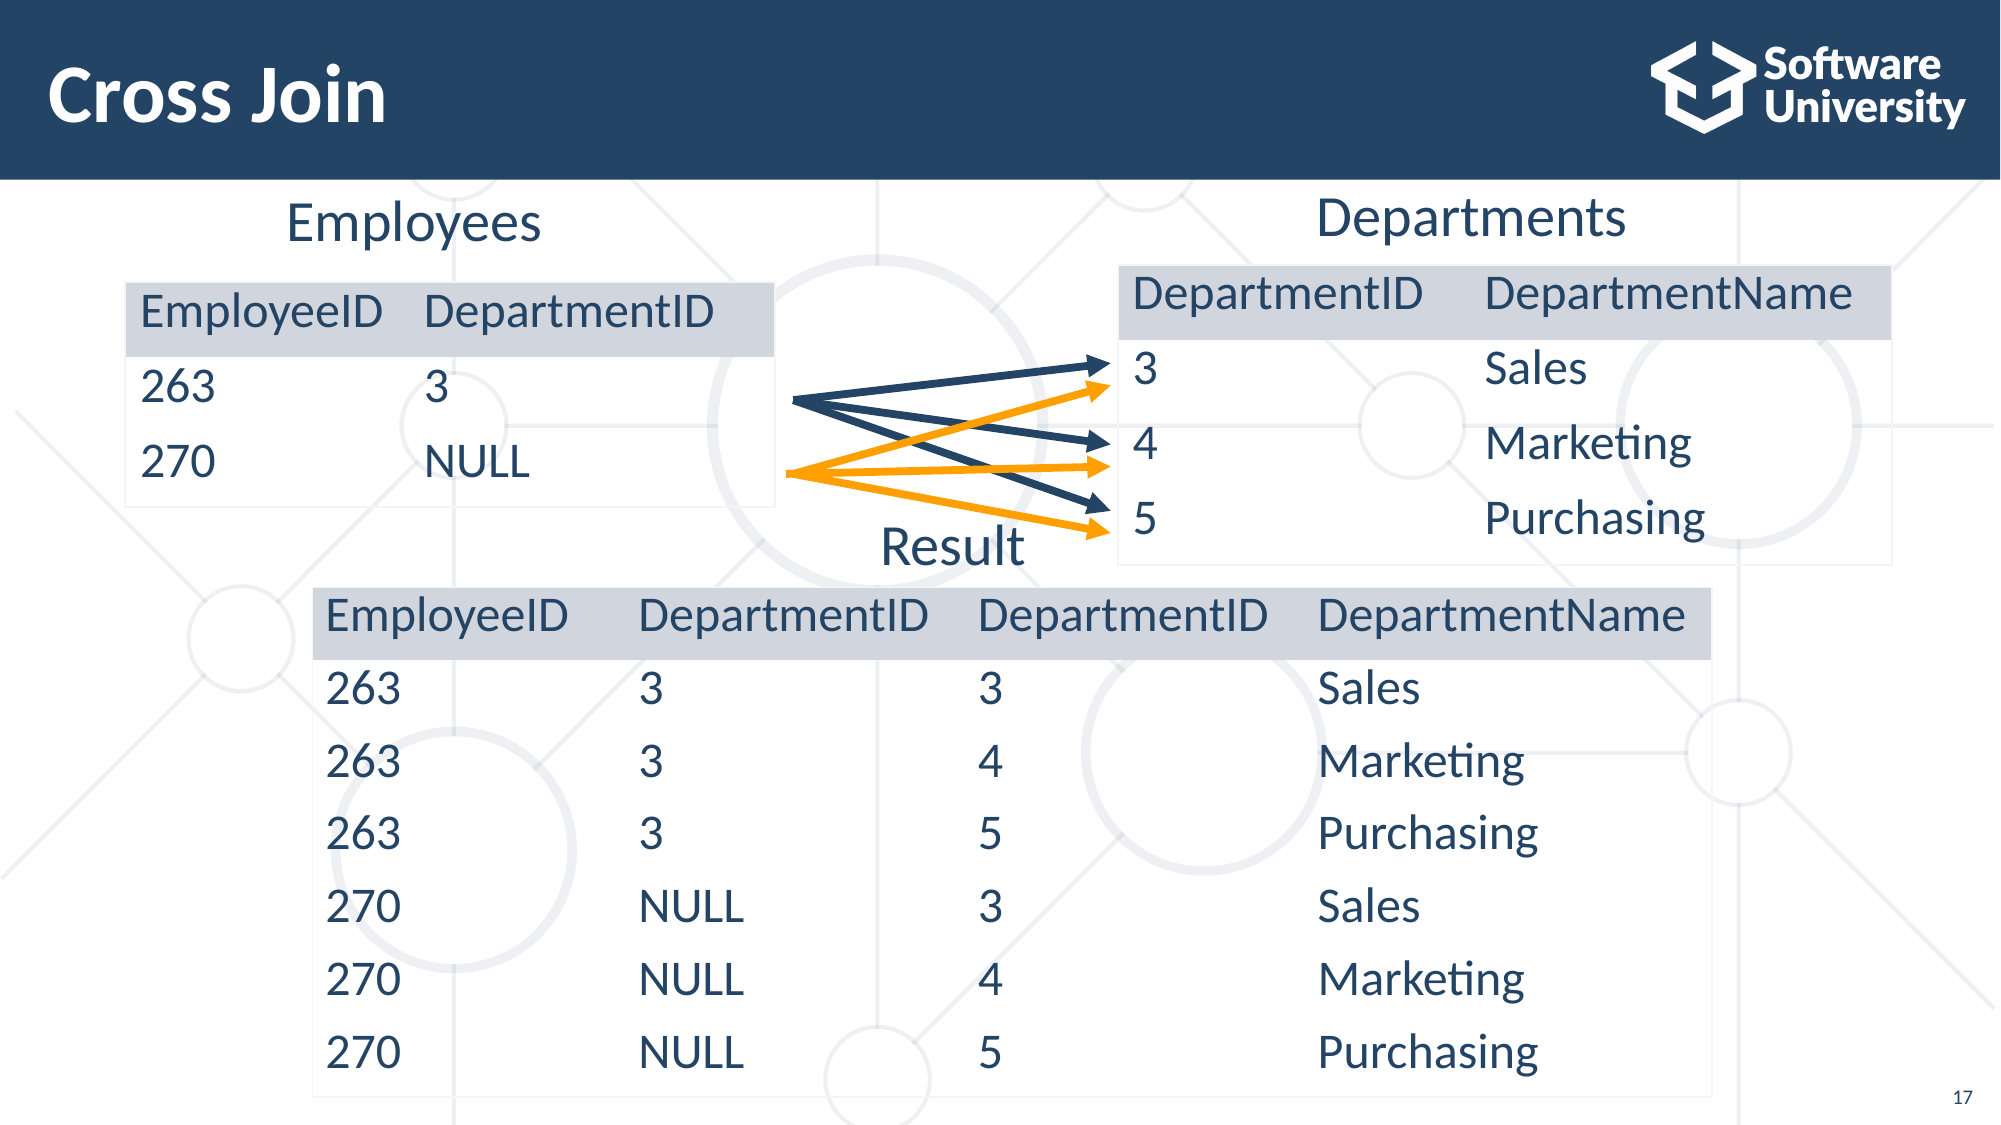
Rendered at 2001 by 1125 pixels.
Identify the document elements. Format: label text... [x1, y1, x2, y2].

table_cell Purchasing [1470, 490, 1891, 564]
table_header DepartmentName [1470, 266, 1891, 340]
table_cell NULL [409, 432, 774, 506]
table_cell Sales [1470, 340, 1891, 415]
table_cell 5 [965, 1024, 1305, 1096]
table_cell Sales [1305, 879, 1711, 952]
table_cell 3 [409, 357, 774, 432]
table_header DepartmentID [1119, 266, 1470, 340]
slide_number 17 [1927, 1067, 1989, 1117]
table_cell Marketing [1470, 415, 1891, 490]
table_cell NULL [625, 879, 965, 952]
table_header DepartmentID [409, 283, 774, 357]
table_cell Marketing [1305, 952, 1711, 1024]
table_cell 5 [1119, 490, 1470, 564]
table_cell 4 [1119, 415, 1470, 490]
table_header DepartmentName [1305, 588, 1711, 660]
table_header EmployeeID [313, 588, 625, 660]
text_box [793, 385, 1111, 465]
table_cell 3 [625, 806, 965, 879]
table_cell 3 [965, 879, 1305, 952]
table_cell 263 [313, 806, 625, 879]
table_cell Purchasing [1305, 1024, 1711, 1096]
table_cell NULL [625, 1024, 965, 1096]
table_cell 4 [965, 952, 1305, 1024]
table_cell 270 [126, 432, 409, 506]
table_header EmployeeID [126, 283, 409, 357]
text_box Employees [271, 176, 558, 261]
picture [1651, 41, 1966, 134]
table_cell 3 [965, 660, 1305, 733]
table_cell 263 [313, 733, 625, 806]
table_cell 270 [313, 1024, 625, 1096]
table_cell 3 [1119, 340, 1470, 415]
table_cell 3 [625, 733, 965, 806]
table_header DepartmentID [965, 588, 1305, 660]
text_box Departments [1302, 170, 1643, 256]
table_cell 5 [965, 806, 1305, 879]
table_cell Purchasing [1305, 806, 1711, 879]
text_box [793, 362, 1111, 384]
table_cell 4 [965, 733, 1305, 806]
table_cell NULL [625, 952, 965, 1024]
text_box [785, 466, 1111, 475]
title Cross Join [31, 16, 1625, 162]
table_header DepartmentID [625, 588, 965, 660]
table_cell 263 [313, 660, 625, 733]
table_cell 270 [313, 952, 625, 1024]
table_cell Marketing [1305, 733, 1711, 806]
table_cell 3 [625, 660, 965, 733]
table_cell 263 [126, 357, 409, 432]
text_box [793, 473, 1111, 534]
text_box Result [865, 541, 1041, 585]
table_cell Sales [1305, 660, 1711, 733]
table_cell 270 [313, 879, 625, 952]
